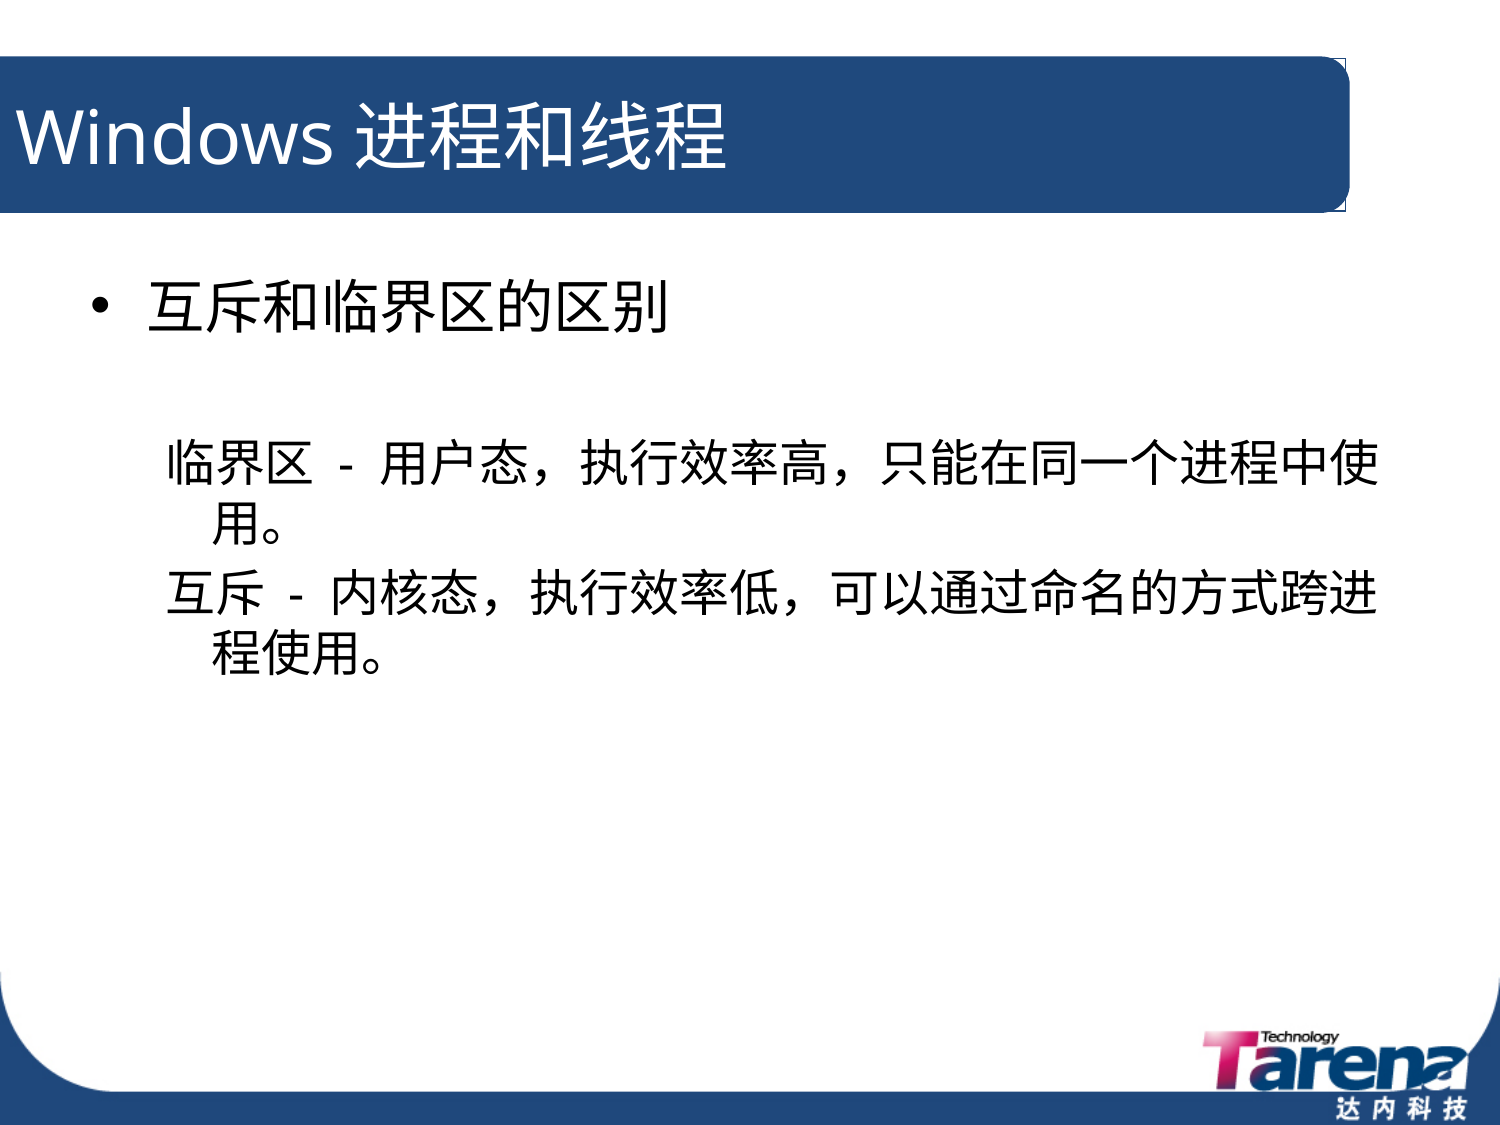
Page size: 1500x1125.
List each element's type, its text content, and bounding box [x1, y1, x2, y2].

picture [0, 0, 1500, 1125]
list 互斥和临界区的区别 临界区 - 用户态，执行效率高，只能在同一个进程中使用。 互斥 - 内核态，执行效率低，可以通过命名的方式跨进程使用。 [74, 262, 1426, 1006]
title Windows进程和线程 [0, 58, 1346, 212]
